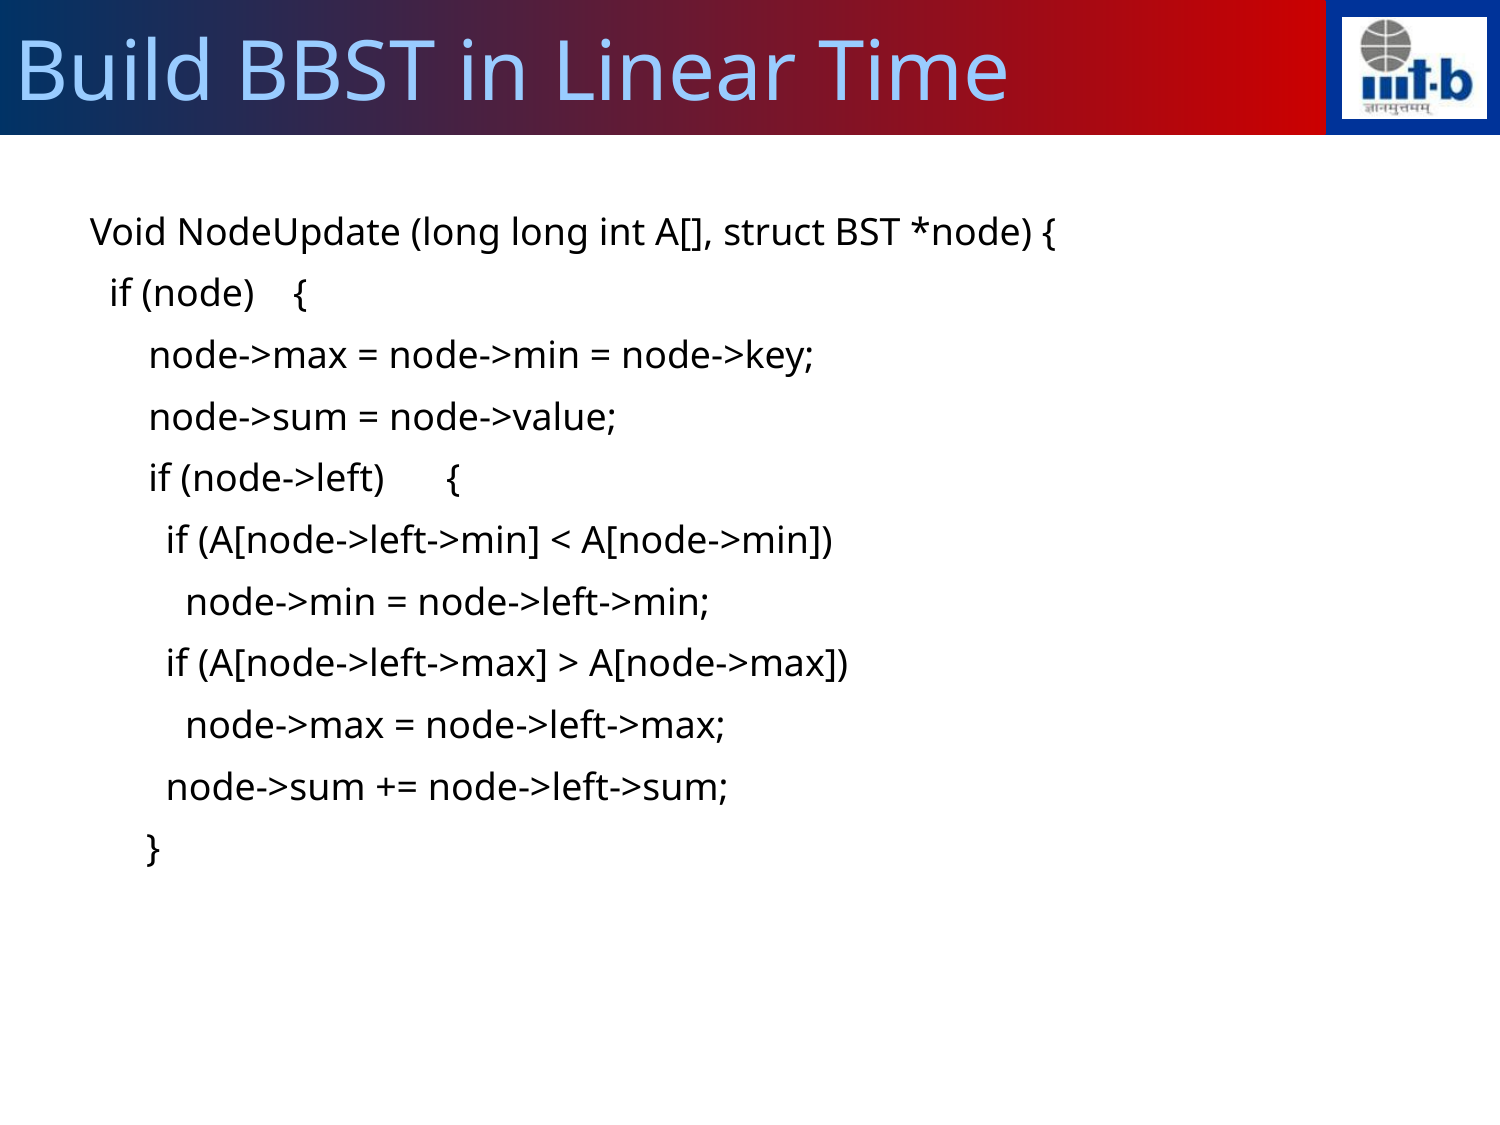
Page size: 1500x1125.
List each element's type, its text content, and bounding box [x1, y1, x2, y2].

picture [1342, 17, 1487, 119]
title Build BBST in Linear Time [0, 0, 1326, 136]
list Void NodeUpdate (long long int A[], struct BST *node) { if (node) { node->max = node->min = node->key; node->sum = node->value; if (node->left) { if (A[node->left->min] < A[node->min]) node->min = node->left->min; if (A[node->left->max] > A[node->max]) node->max = node->left->max; node->sum += node->left->sum; } [74, 199, 1426, 1006]
